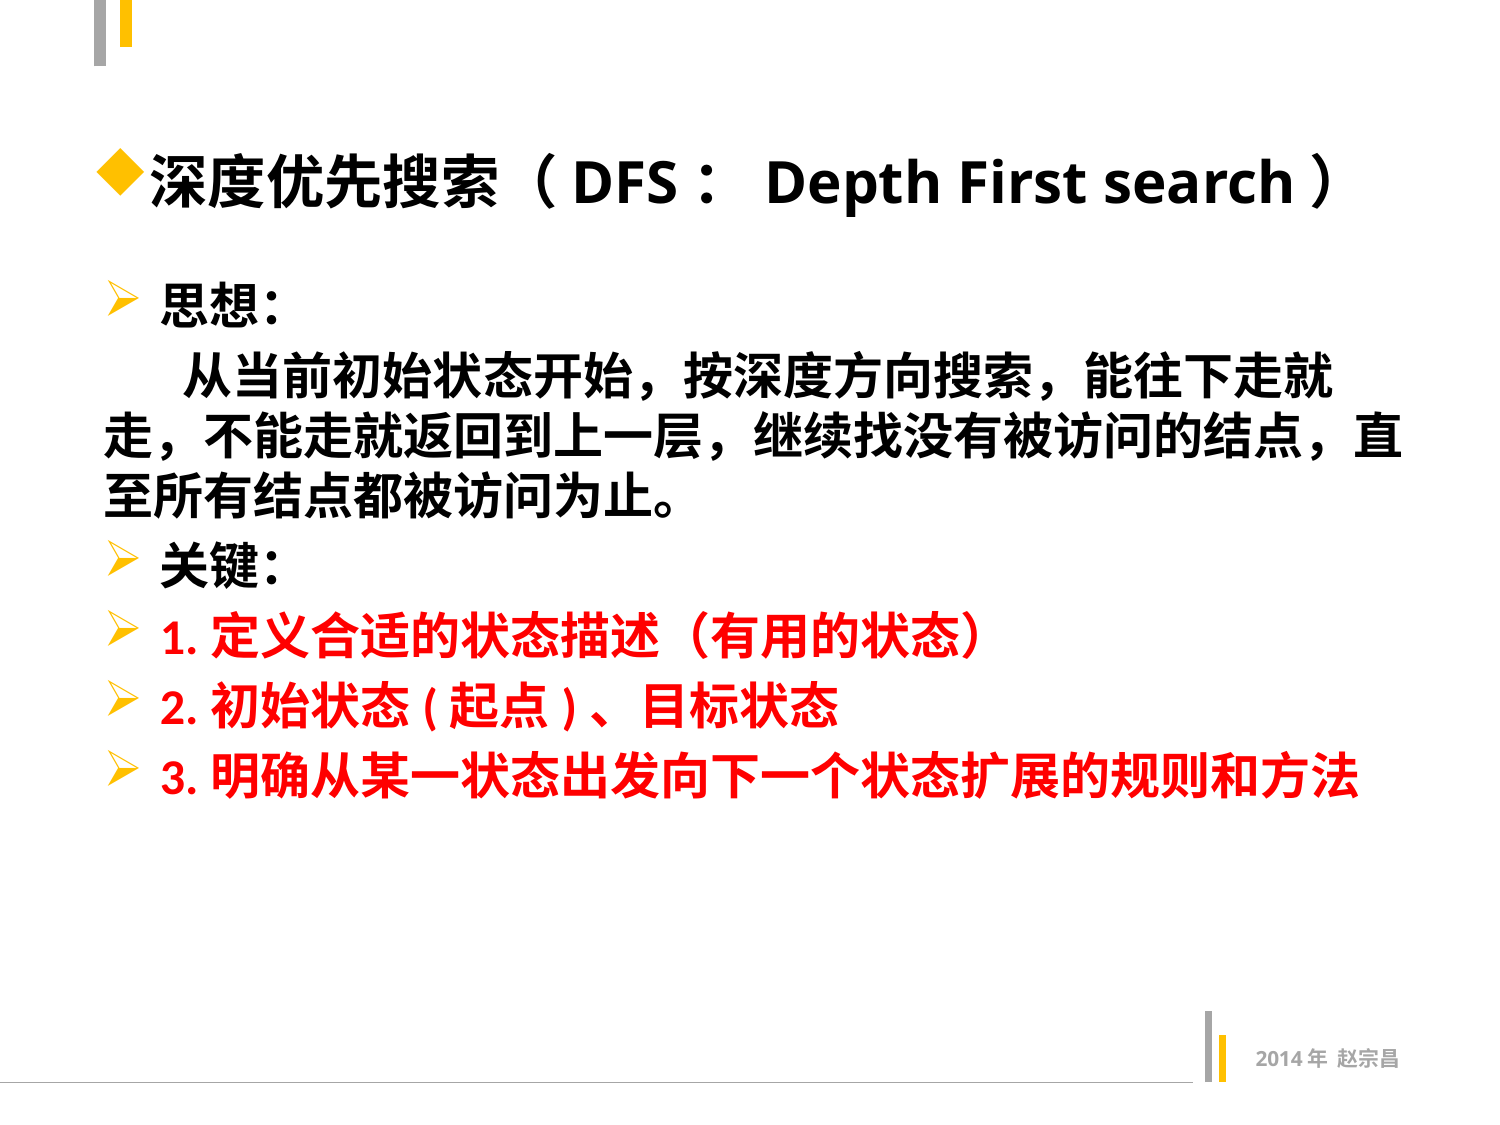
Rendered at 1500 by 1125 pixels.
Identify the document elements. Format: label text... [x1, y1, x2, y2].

list 思想： 从当前初始状态开始，按深度方向搜索，能往下走就走，不能走就返回到上一层，继续找没有被访问的结点，直至所有结点都被访问为止。 关键： 1.定义合适的状态描述（有用的状态） 2.初始状态(起点)、目标状态 3.明确从某一状态出发向下一个状态扩展的规则和方法 [88, 267, 1439, 905]
list 深度优先搜索（DFS：Depth First search） [76, 137, 1427, 244]
